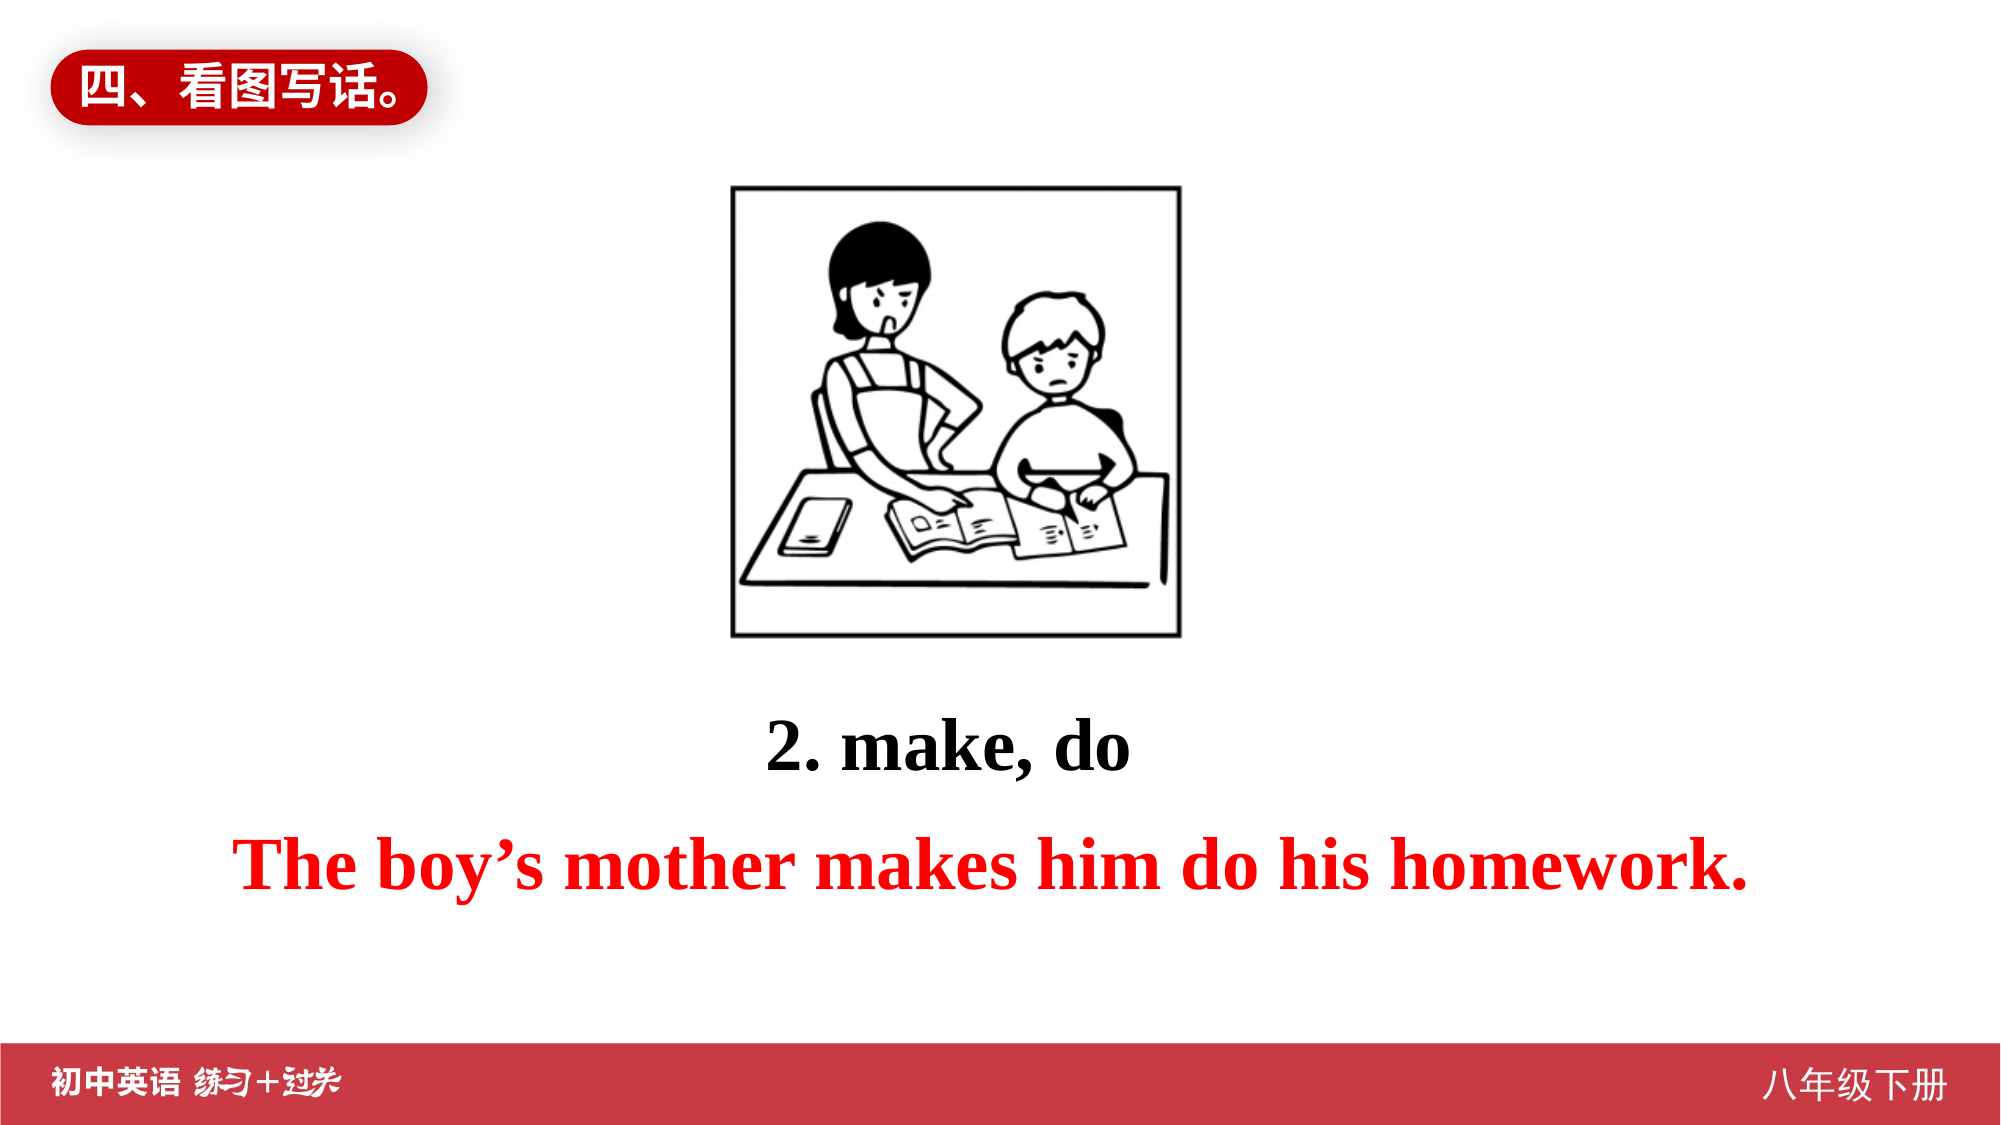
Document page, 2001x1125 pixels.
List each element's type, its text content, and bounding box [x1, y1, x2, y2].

text_box 2. make, do [750, 642, 1232, 782]
picture [0, 0, 2001, 1125]
text_box The boy’s mother makes him do his homework. [218, 782, 1772, 913]
text_box [70, 122, 408, 127]
text_box [49, 58, 63, 117]
text_box 四、看图写话。 [63, 47, 428, 122]
